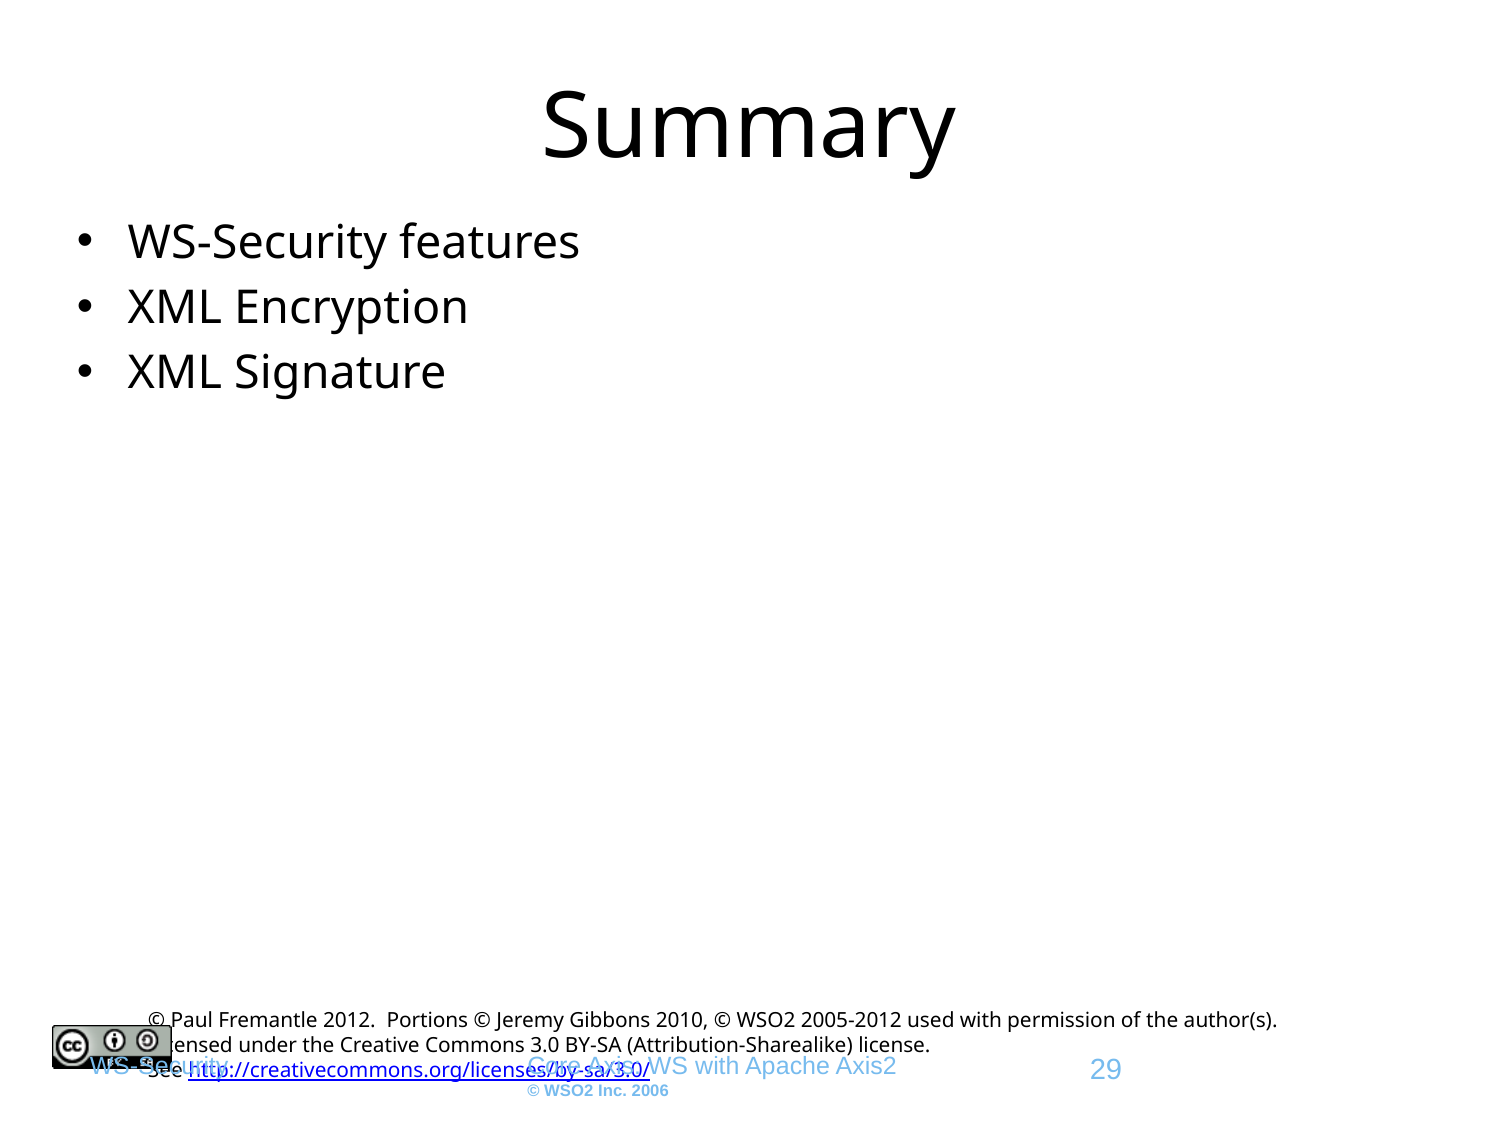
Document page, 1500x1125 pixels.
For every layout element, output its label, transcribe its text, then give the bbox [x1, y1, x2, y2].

slide_number WS-Security [75, 1042, 425, 1103]
list WS-Security features XML Encryption XML Signature [76, 211, 1422, 400]
picture [52, 1025, 172, 1069]
title Summary [64, 80, 1434, 184]
slide_number 29 [1074, 1042, 1425, 1103]
footer Core Axis: WS with Apache Axis2 © WSO2 Inc. 2006 [512, 1042, 988, 1103]
